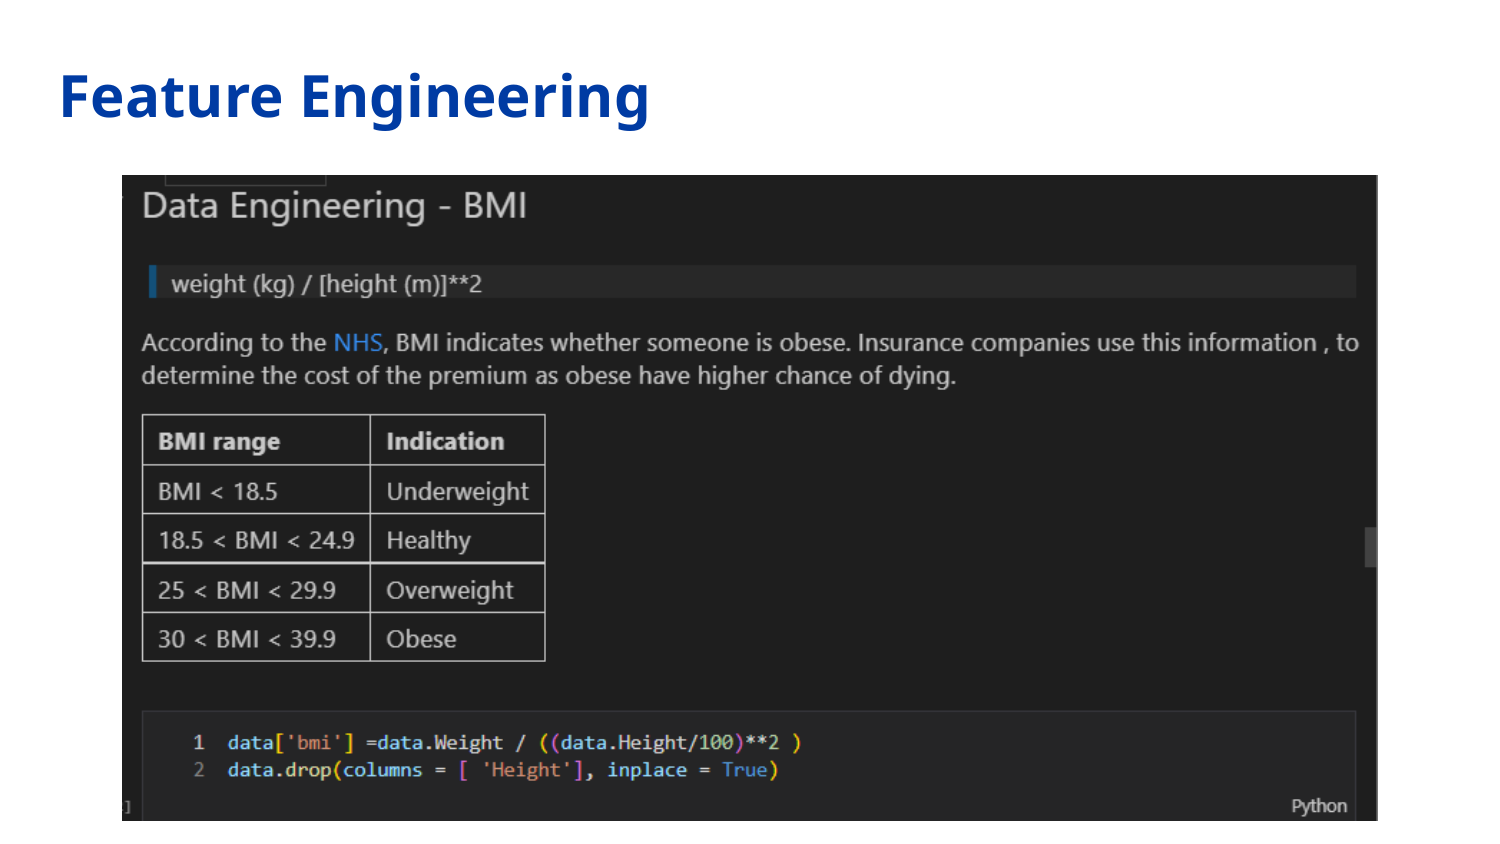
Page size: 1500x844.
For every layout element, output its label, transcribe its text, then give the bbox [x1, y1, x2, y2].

picture [122, 175, 1378, 821]
title Feature Engineering [43, 43, 1456, 138]
